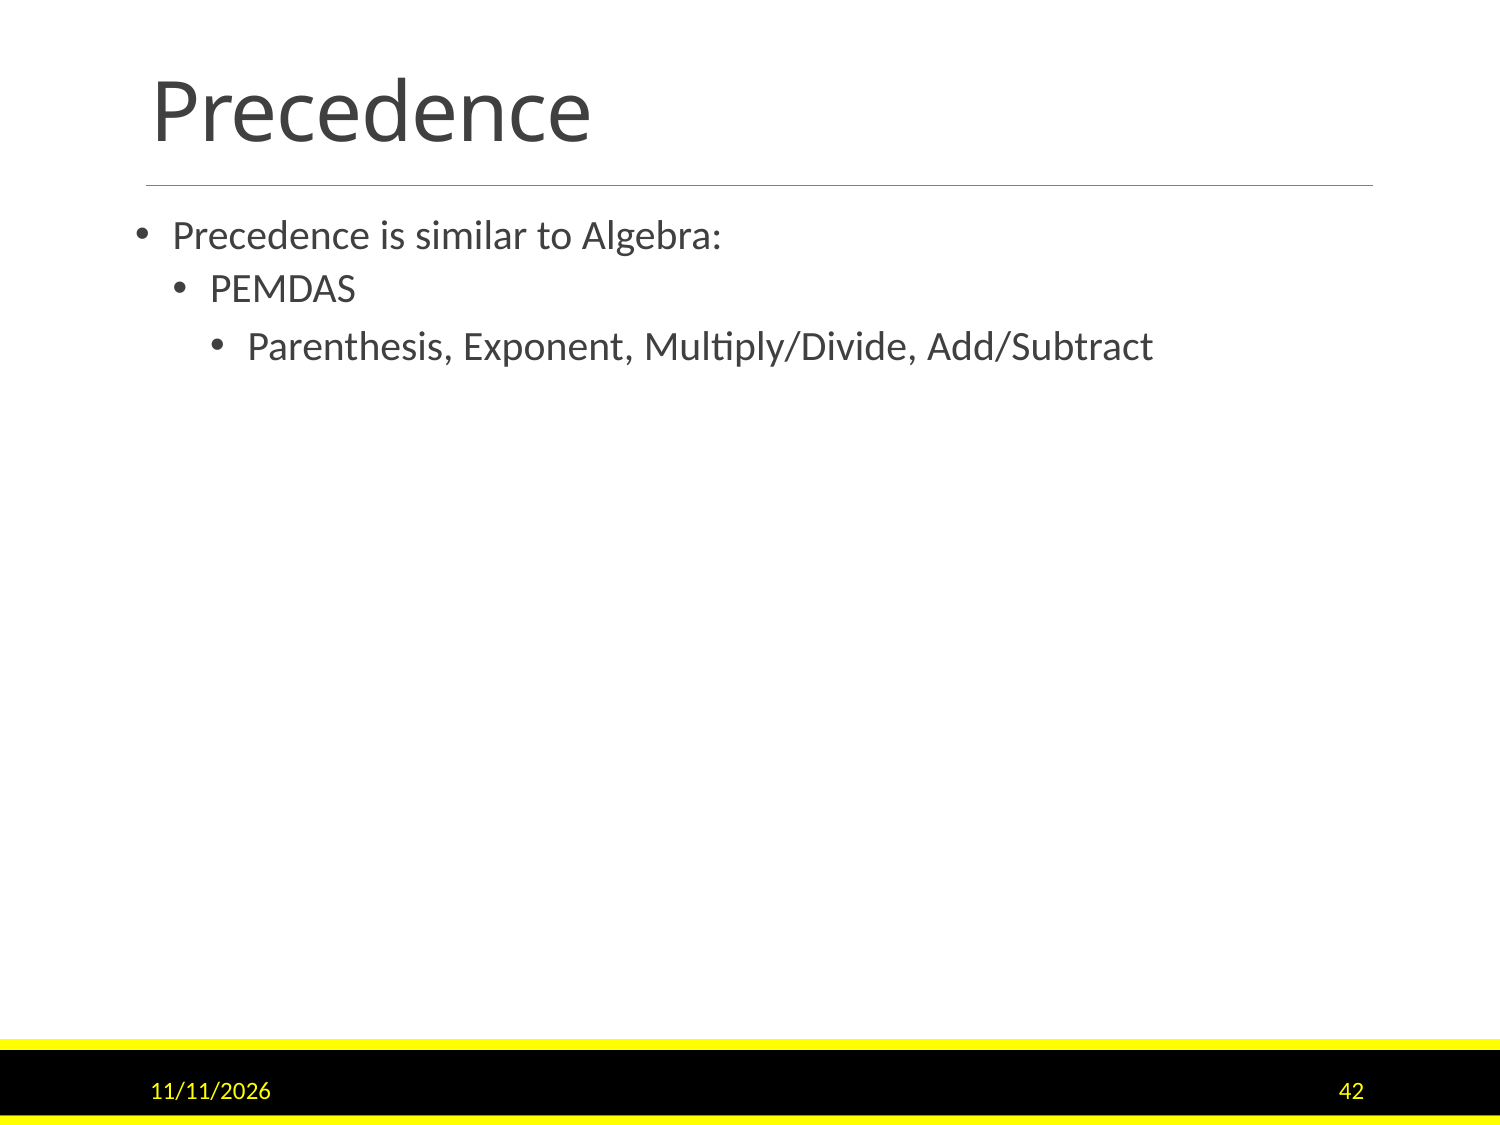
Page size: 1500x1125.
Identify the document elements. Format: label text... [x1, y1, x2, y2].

title Precedence [135, 47, 1373, 167]
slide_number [135, 1059, 440, 1120]
list Precedence is similar to Algebra: PEMDAS Parenthesis, Exponent, Multiply/Divide, Add/Subtract [135, 205, 1373, 963]
slide_number 42 [1218, 1059, 1380, 1120]
